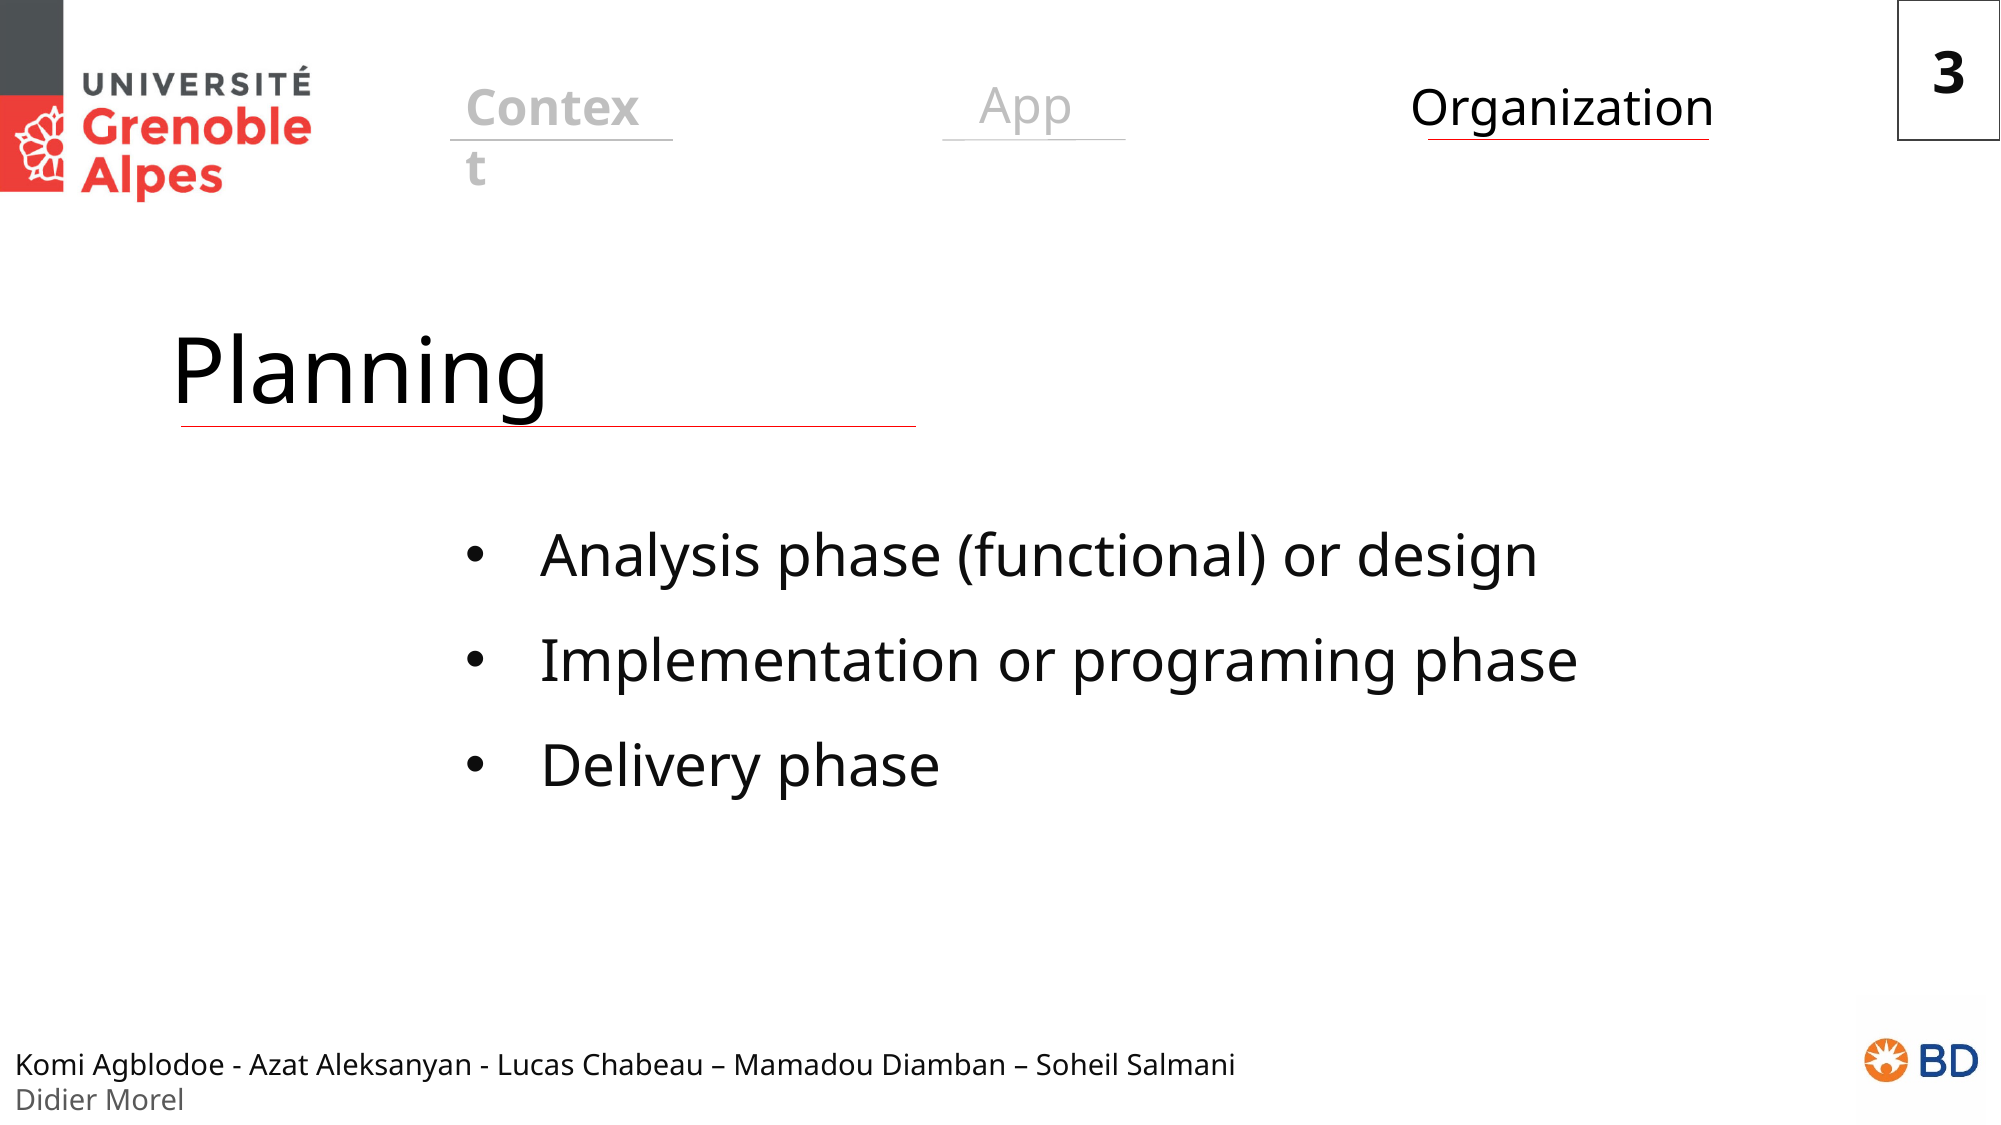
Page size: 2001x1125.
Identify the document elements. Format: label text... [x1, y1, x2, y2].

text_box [450, 66, 1746, 190]
picture [0, 0, 312, 203]
text_box 3 [1897, 0, 2000, 141]
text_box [155, 304, 970, 477]
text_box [0, 995, 2000, 1125]
text_box Analysis phase (functional) or design Implementation or programing phase Delivery phase [450, 476, 1855, 806]
